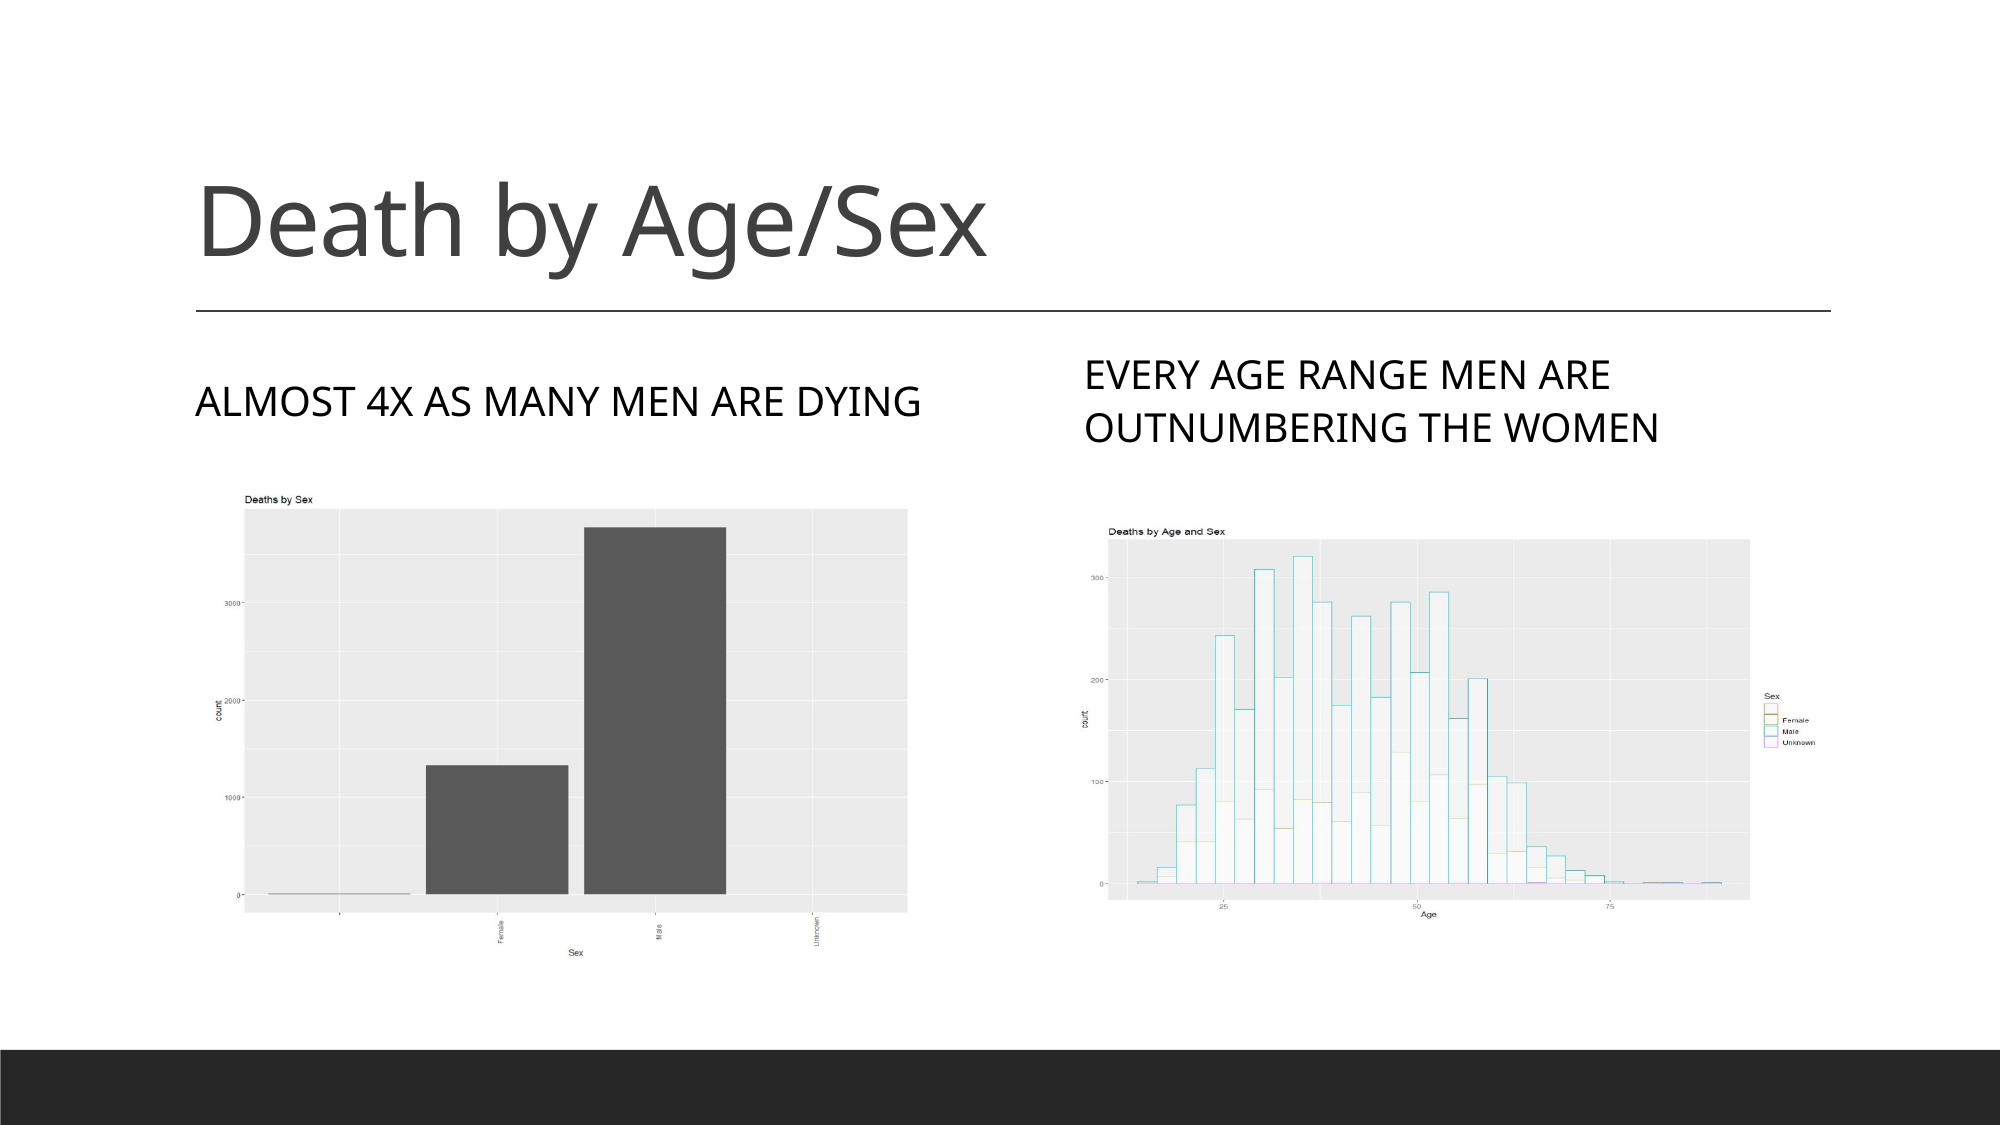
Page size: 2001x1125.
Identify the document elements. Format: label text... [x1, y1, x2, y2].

list Almost 4x as many men are Dying [180, 337, 942, 459]
title Death by Age/Sex [180, 47, 1830, 285]
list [207, 484, 914, 964]
list Every age range men are outnumbering the women [1068, 337, 1830, 459]
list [1068, 523, 1831, 925]
